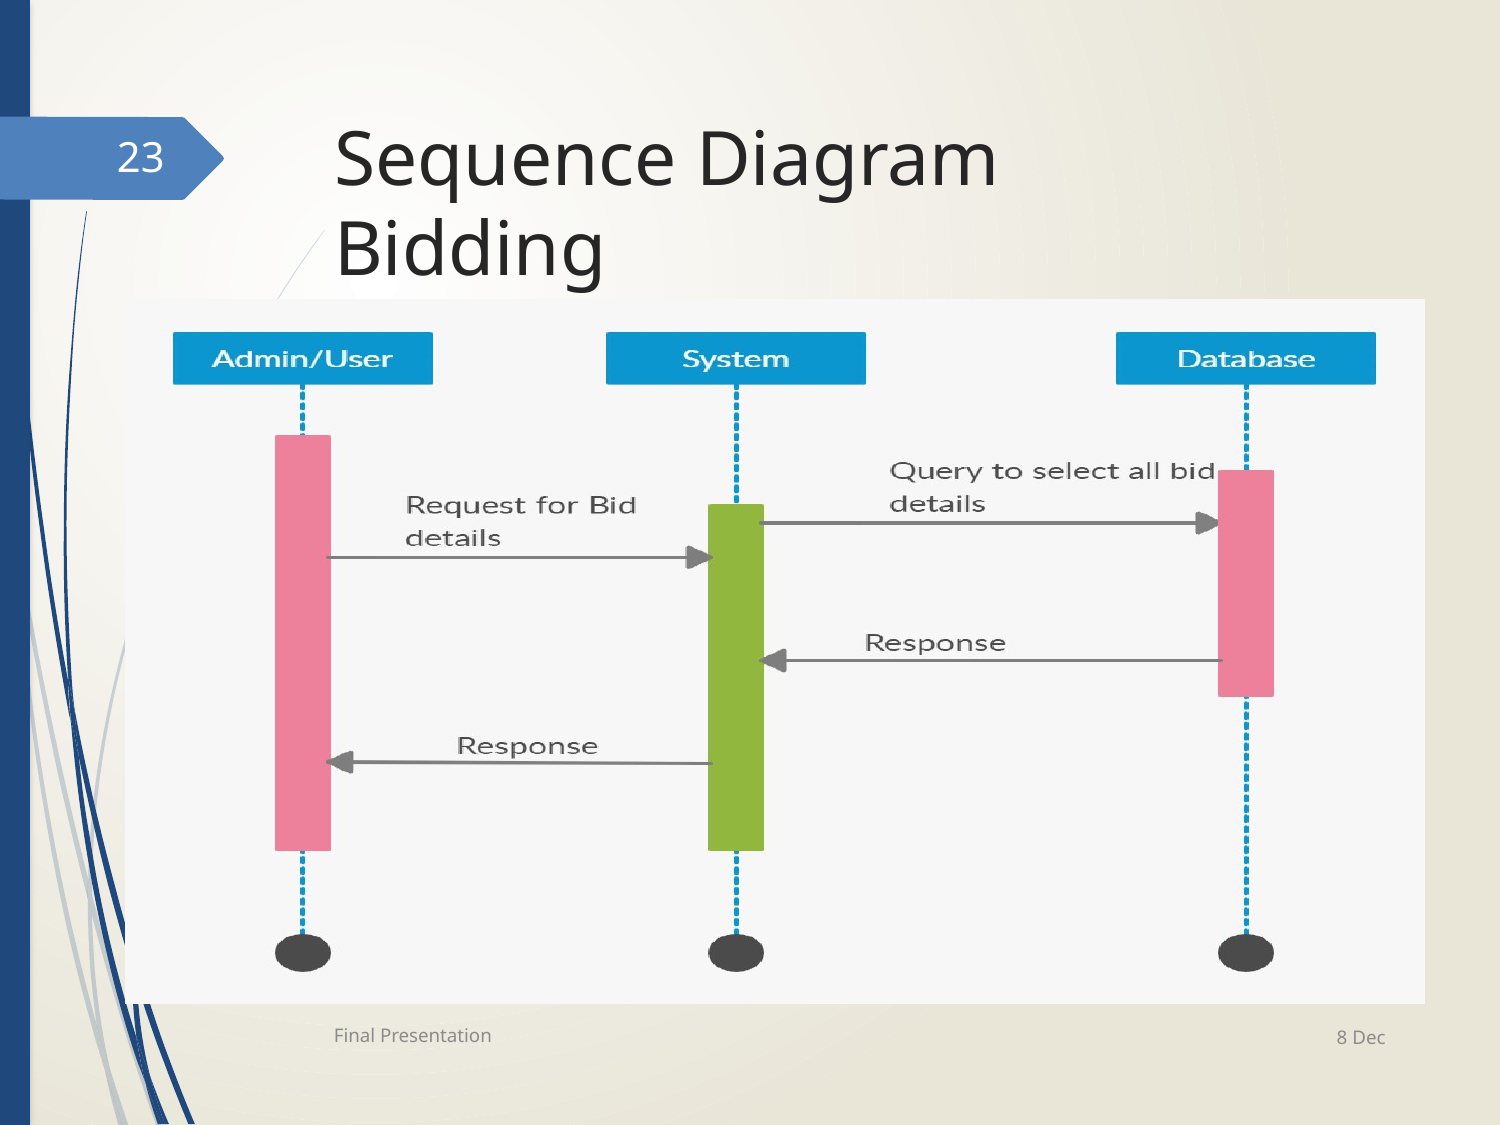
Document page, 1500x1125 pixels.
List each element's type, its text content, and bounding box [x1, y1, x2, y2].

picture [124, 299, 1426, 1004]
slide_number 23 [83, 129, 180, 190]
footer Final Presentation [318, 1012, 1257, 1067]
title Sequence Diagram Bidding [319, 102, 1400, 299]
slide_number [1275, 1012, 1401, 1068]
